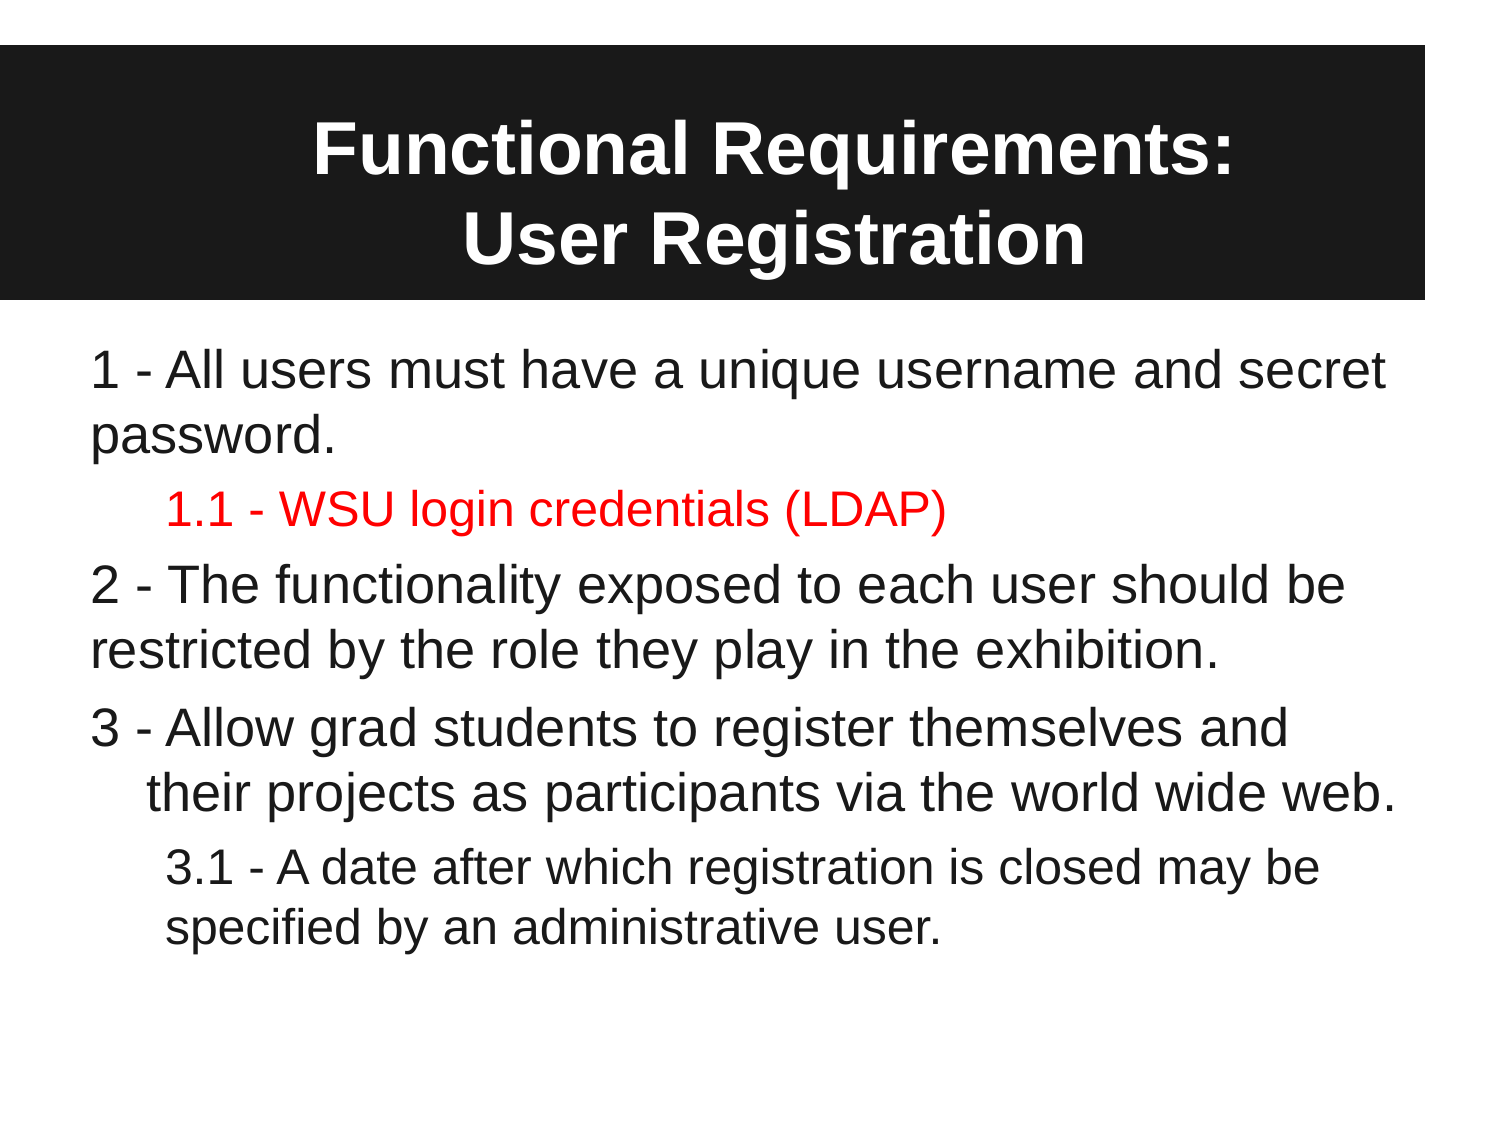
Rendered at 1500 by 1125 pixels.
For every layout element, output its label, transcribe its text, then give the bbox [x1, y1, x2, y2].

list 1 - All users must have a unique username and secret password. 1.1 - WSU login credentials (LDAP) 2 - The functionality exposed to each user should be restricted by the role they play in the exhibition. 3 - Allow grad students to register themselves and their projects as participants via the world wide web. 3.1 - A date after which registration is closed may be specified by an administrative user. [75, 319, 1425, 1078]
title Functional Requirements: User Registration [75, 45, 1425, 295]
